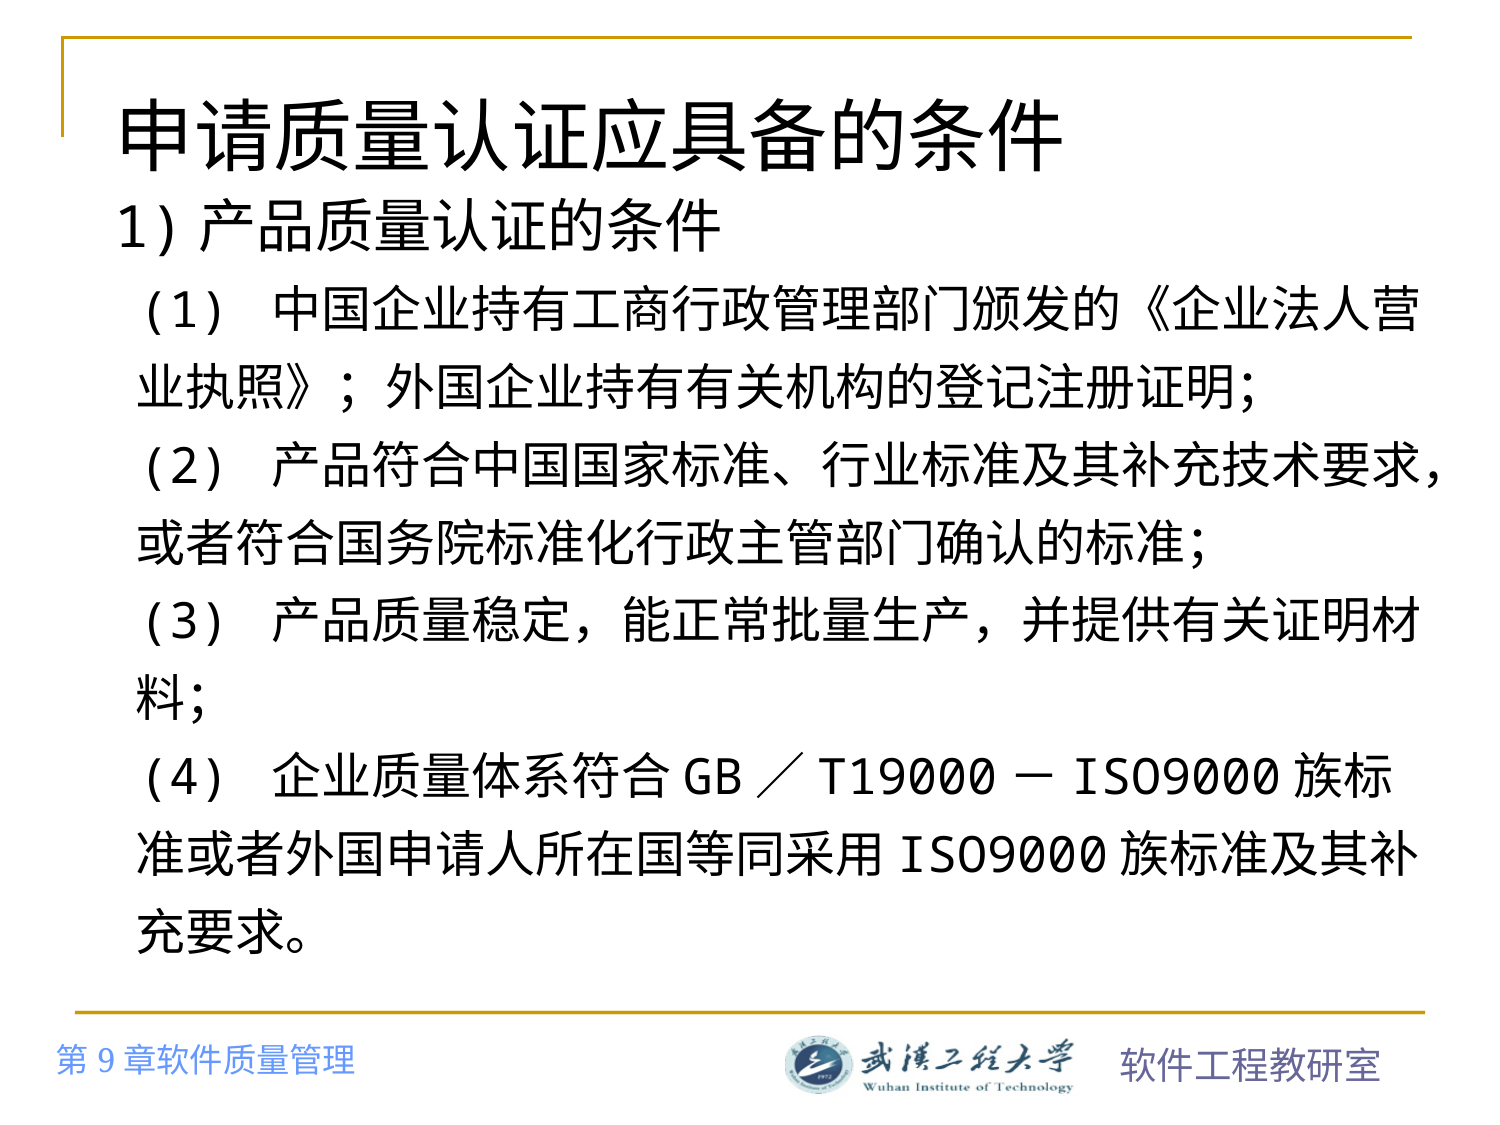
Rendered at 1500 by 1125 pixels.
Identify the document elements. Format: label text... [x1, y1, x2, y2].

text_box 申请质量认证应具备的条件 [100, 90, 1341, 160]
text_box 1)产品质量认证的条件 (1) 中国企业持有工商行政管理部门颁发的《企业法人营业执照》；外国企业持有有关机构的登记注册证明； (2) 产品符合中国国家标准、行业标准及其补充技术要求，或者符合国务院标准化行政主管部门确认的标准； (3) 产品质量稳定，能正常批量生产，并提供有关证明材料； (4) 企业质量体系符合GB／T19000－ISO9000族标准或者外国申请人所在国等同采用ISO9000族标准及其补充要求。 [64, 160, 1447, 969]
picture [785, 1034, 1081, 1098]
